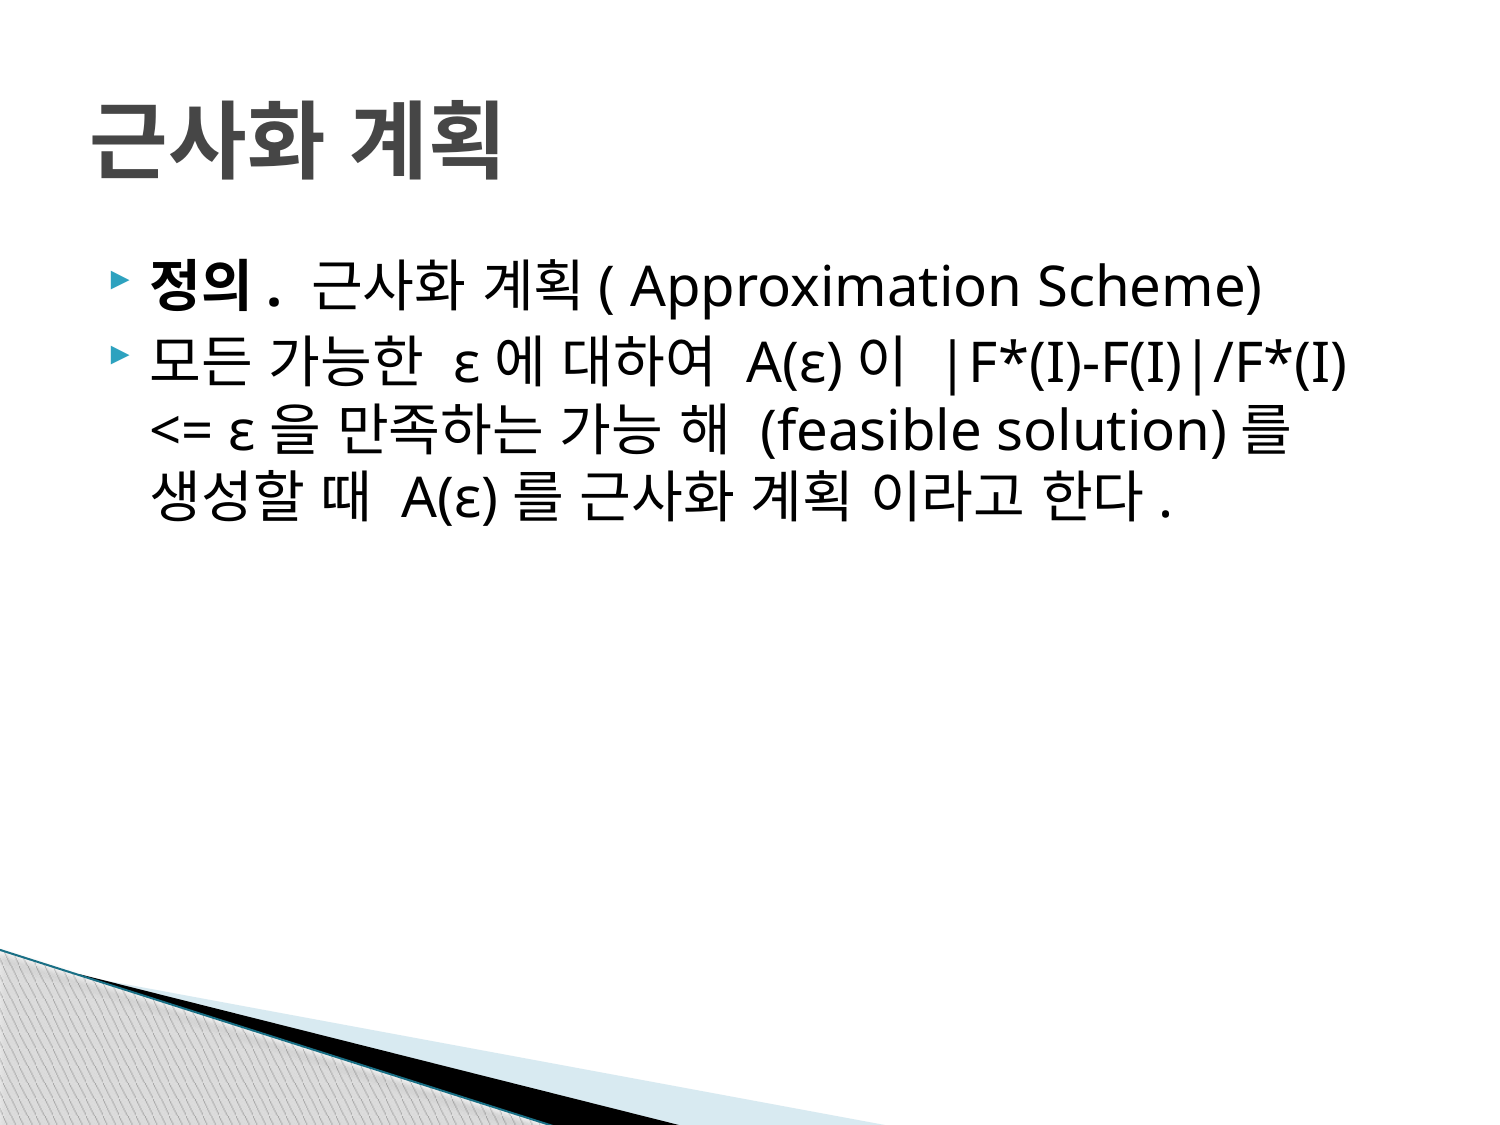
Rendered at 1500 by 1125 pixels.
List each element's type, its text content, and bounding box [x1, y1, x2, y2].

title 근사화 계획 [75, 45, 1425, 233]
list 정의. 근사화 계획( Approximation Scheme) 모든 가능한 ε에 대하여 A(ε)이 |F*(I)-F(I)|/F*(I) <= ε을 만족하는 가능 해 (feasible solution)를 생성할 때 A(ε)를 근사화 계획 이라고 한다. [75, 243, 1425, 986]
